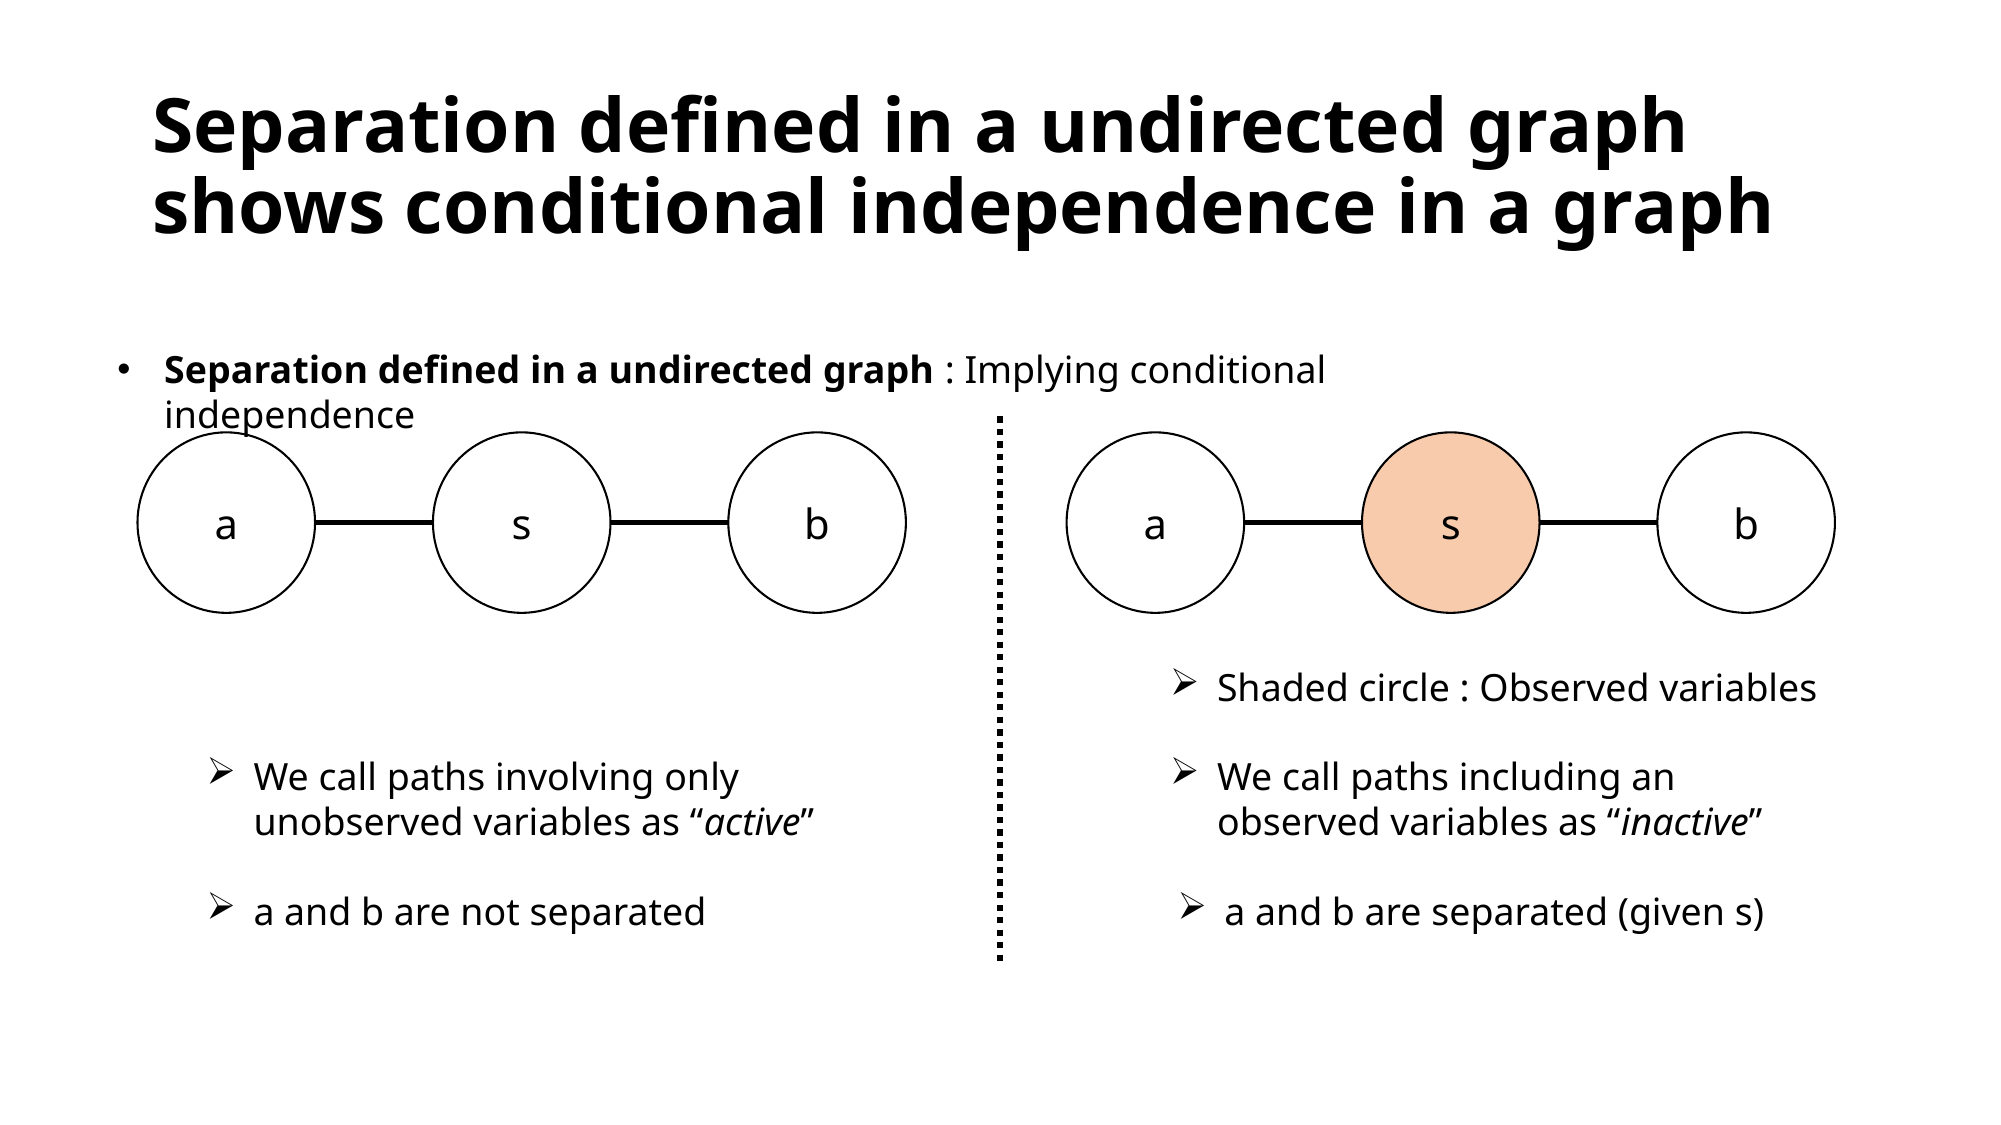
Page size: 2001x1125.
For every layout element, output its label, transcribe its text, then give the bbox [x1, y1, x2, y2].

text_box a and b are separated (given s) [1162, 880, 1863, 941]
text_box b [1656, 431, 1836, 614]
text_box Separation defined in a undirected graph : Implying conditional independence [102, 338, 1568, 443]
title Separation defined in a undirected graph shows conditional independence in a graph [137, 59, 1863, 278]
text_box We call paths involving only unobserved variables as “active” [191, 745, 892, 851]
text_box b [727, 443, 907, 614]
text_box a [1065, 431, 1246, 614]
text_box Shaded circle : Observed variables [1155, 656, 1856, 716]
text_box a [136, 443, 317, 614]
text_box s [431, 443, 612, 614]
text_box We call paths including an observed variables as “inactive” [1155, 745, 1856, 851]
text_box s [1361, 431, 1541, 614]
text_box a and b are not separated [191, 880, 892, 941]
